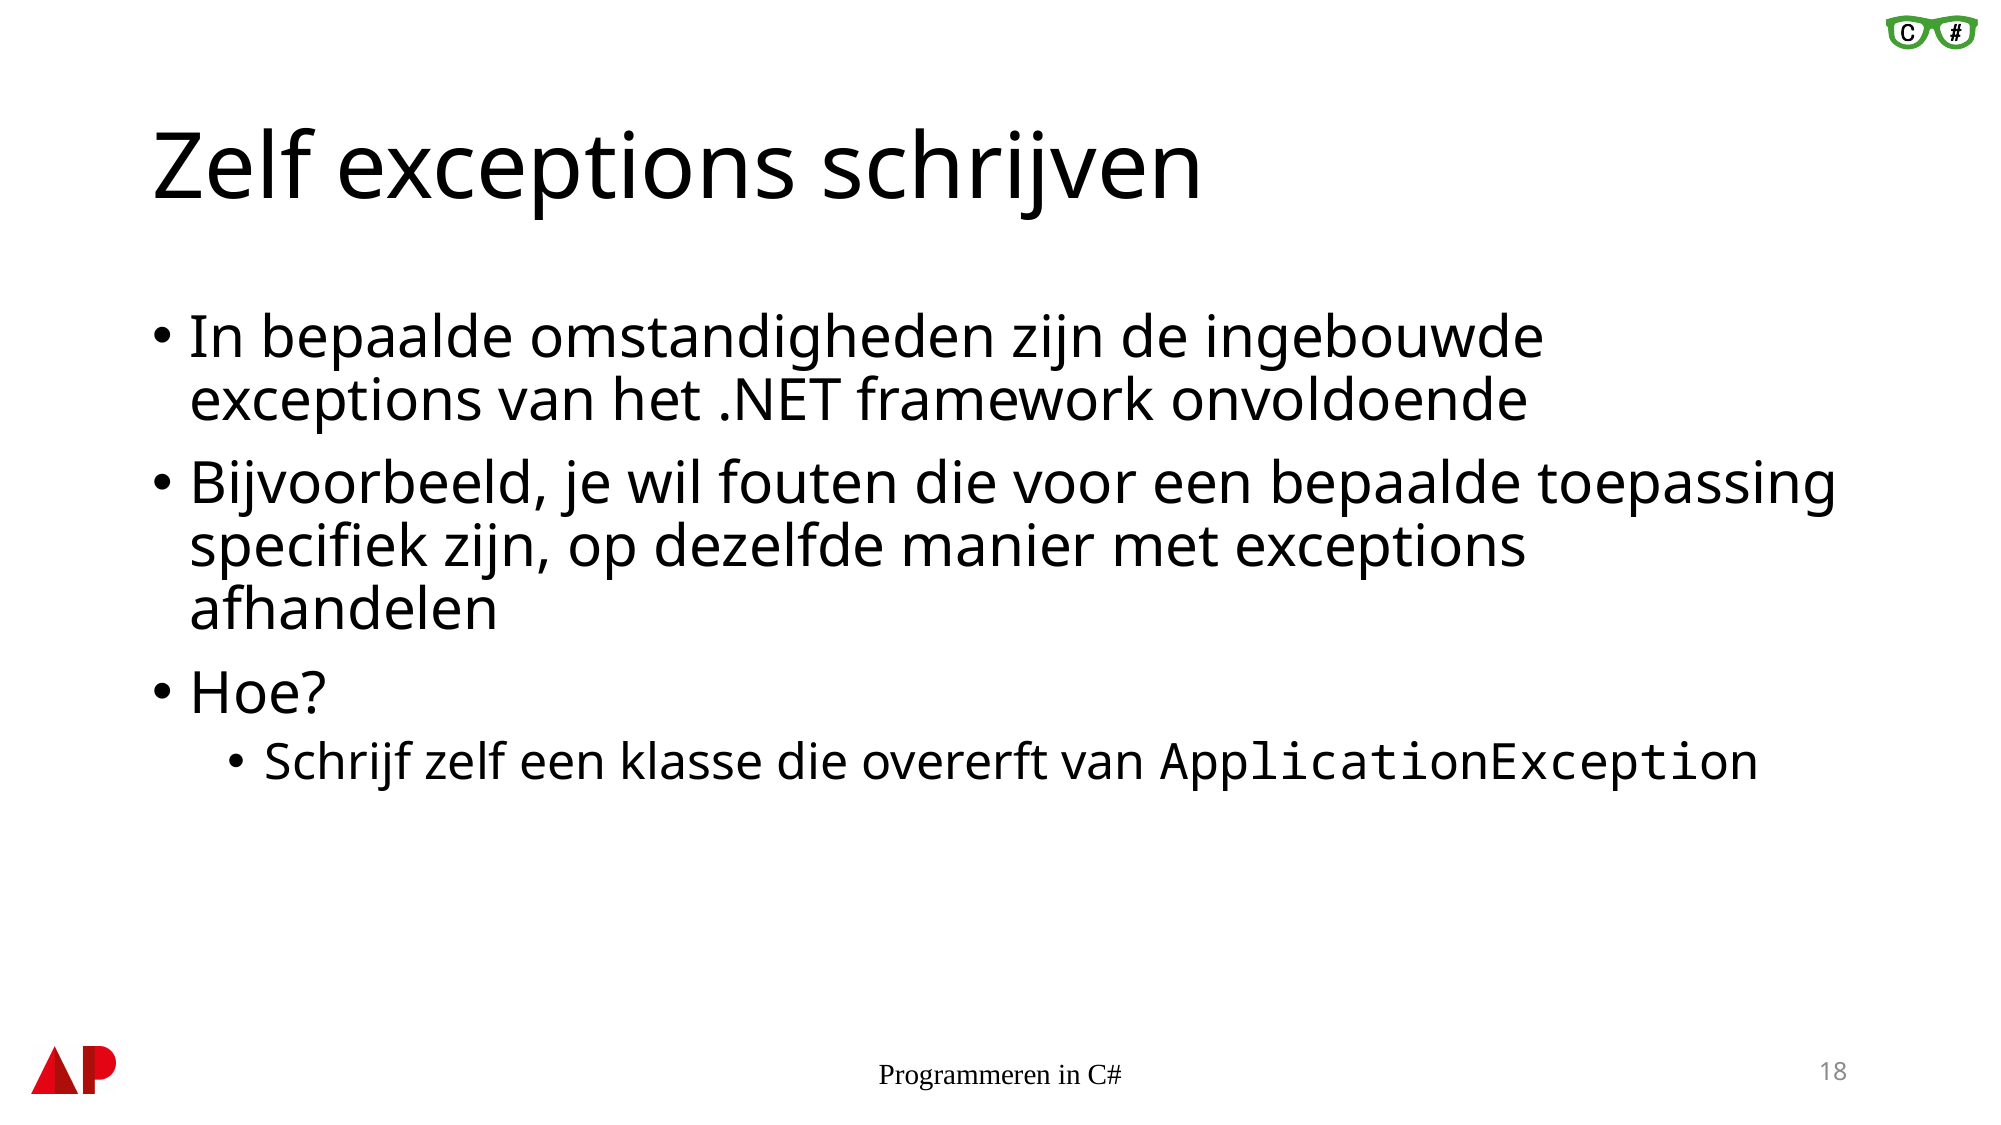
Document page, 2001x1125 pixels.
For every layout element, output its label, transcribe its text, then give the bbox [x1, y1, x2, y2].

picture [1876, 0, 1985, 63]
list In bepaalde omstandigheden zijn de ingebouwde exceptions van het .NET framework onvoldoende Bijvoorbeeld, je wil fouten die voor een bepaalde toepassing specifiek zijn, op dezelfde manier met exceptions afhandelen Hoe? Schrijf zelf een klasse die overerft van ApplicationException [137, 299, 1863, 1014]
footer Programmeren in C# [662, 1042, 1338, 1103]
slide_number 18 [1412, 1042, 1863, 1103]
picture [31, 1046, 116, 1094]
title Zelf exceptions schrijven [137, 59, 1863, 278]
